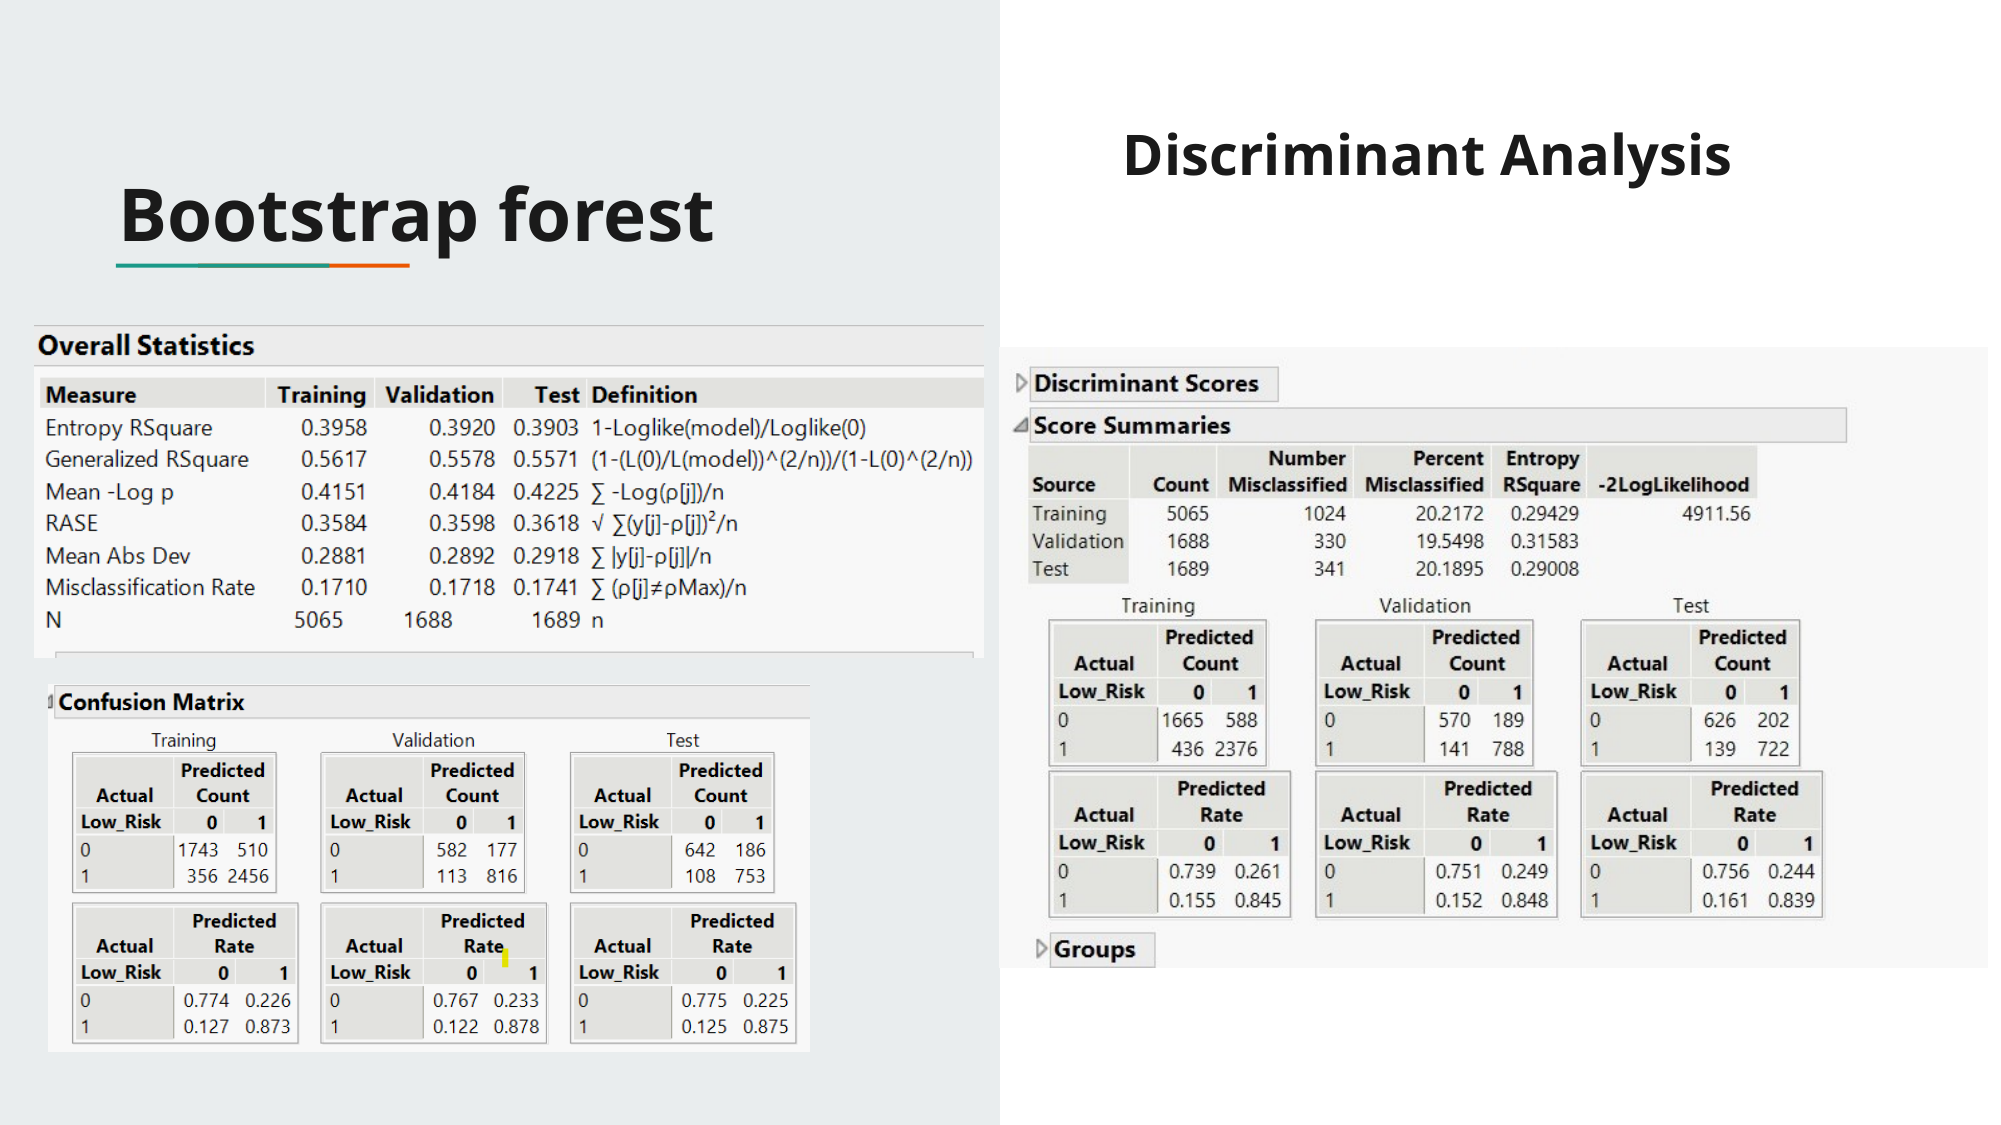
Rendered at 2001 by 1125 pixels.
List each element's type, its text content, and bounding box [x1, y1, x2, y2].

picture [999, 347, 1988, 969]
picture [48, 684, 810, 1053]
picture [34, 325, 984, 659]
title Bootstrap forest [98, 148, 810, 296]
subtitle Discriminant Analysis [1086, 99, 1809, 266]
